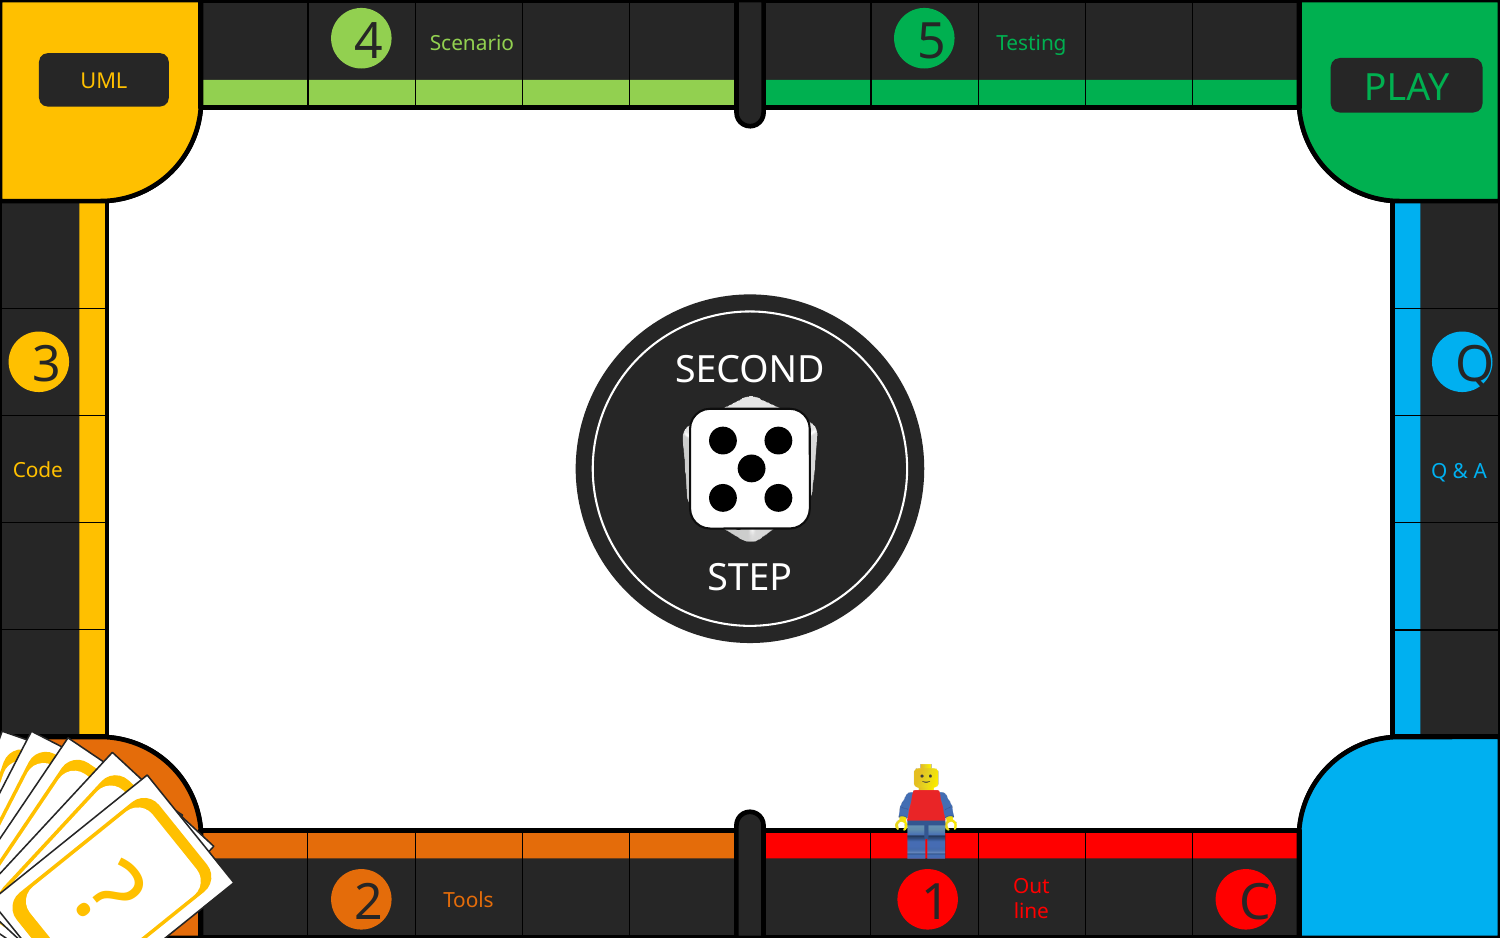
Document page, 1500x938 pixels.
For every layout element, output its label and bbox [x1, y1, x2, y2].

text_box [0, 748, 213, 938]
text_box [0, 0, 1500, 938]
picture [895, 764, 957, 860]
